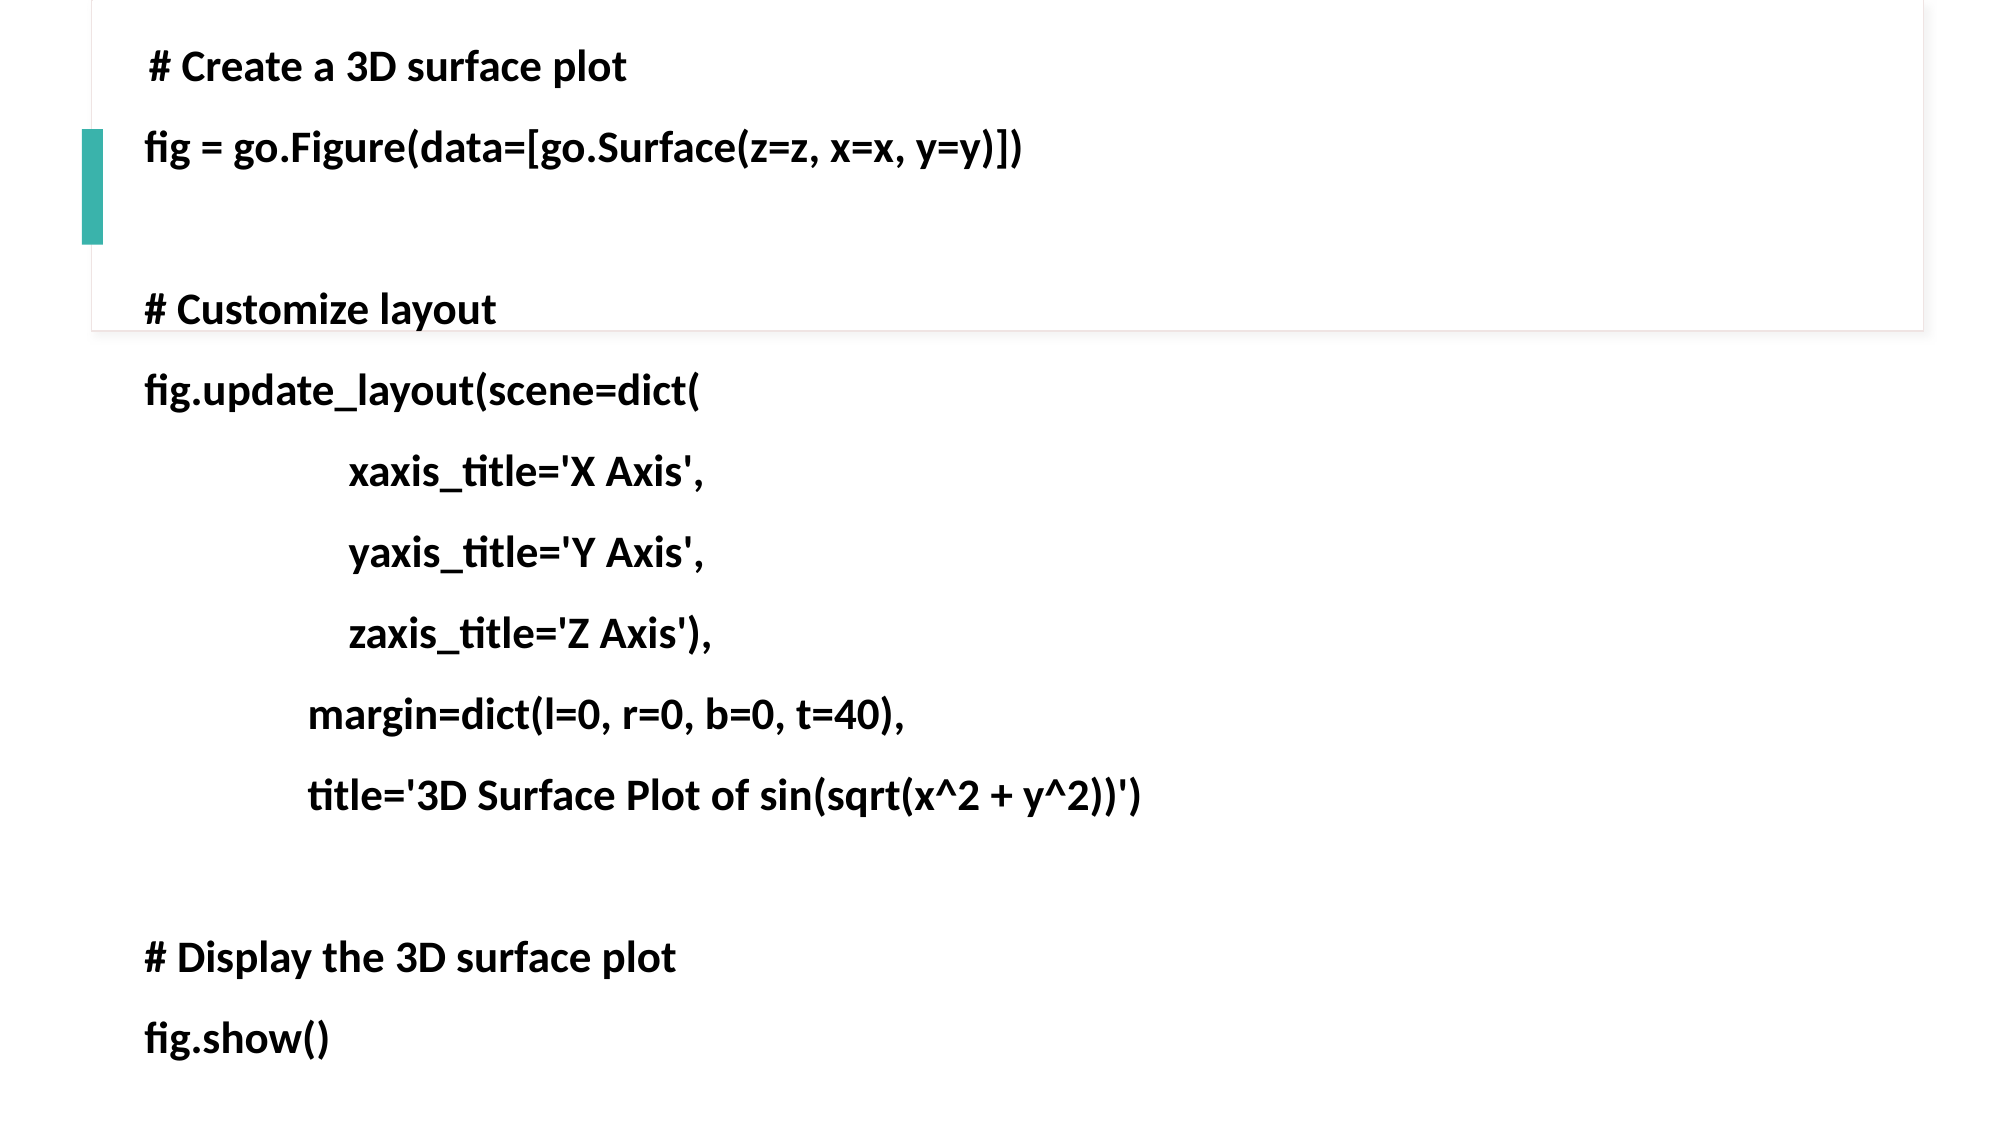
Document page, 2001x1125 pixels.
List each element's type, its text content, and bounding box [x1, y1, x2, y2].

list # Create a 3D surface plot fig = go.Figure(data=[go.Surface(z=z, x=x, y=y)]) # Customize layout fig.update_layout(scene=dict( xaxis_title='X Axis', yaxis_title='Y Axis', zaxis_title='Z Axis'), margin=dict(l=0, r=0, b=0, t=40), title='3D Surface Plot of sin(sqrt(x^2 + y^2))') # Display the 3D surface plot fig.show() [92, 2, 1851, 1070]
